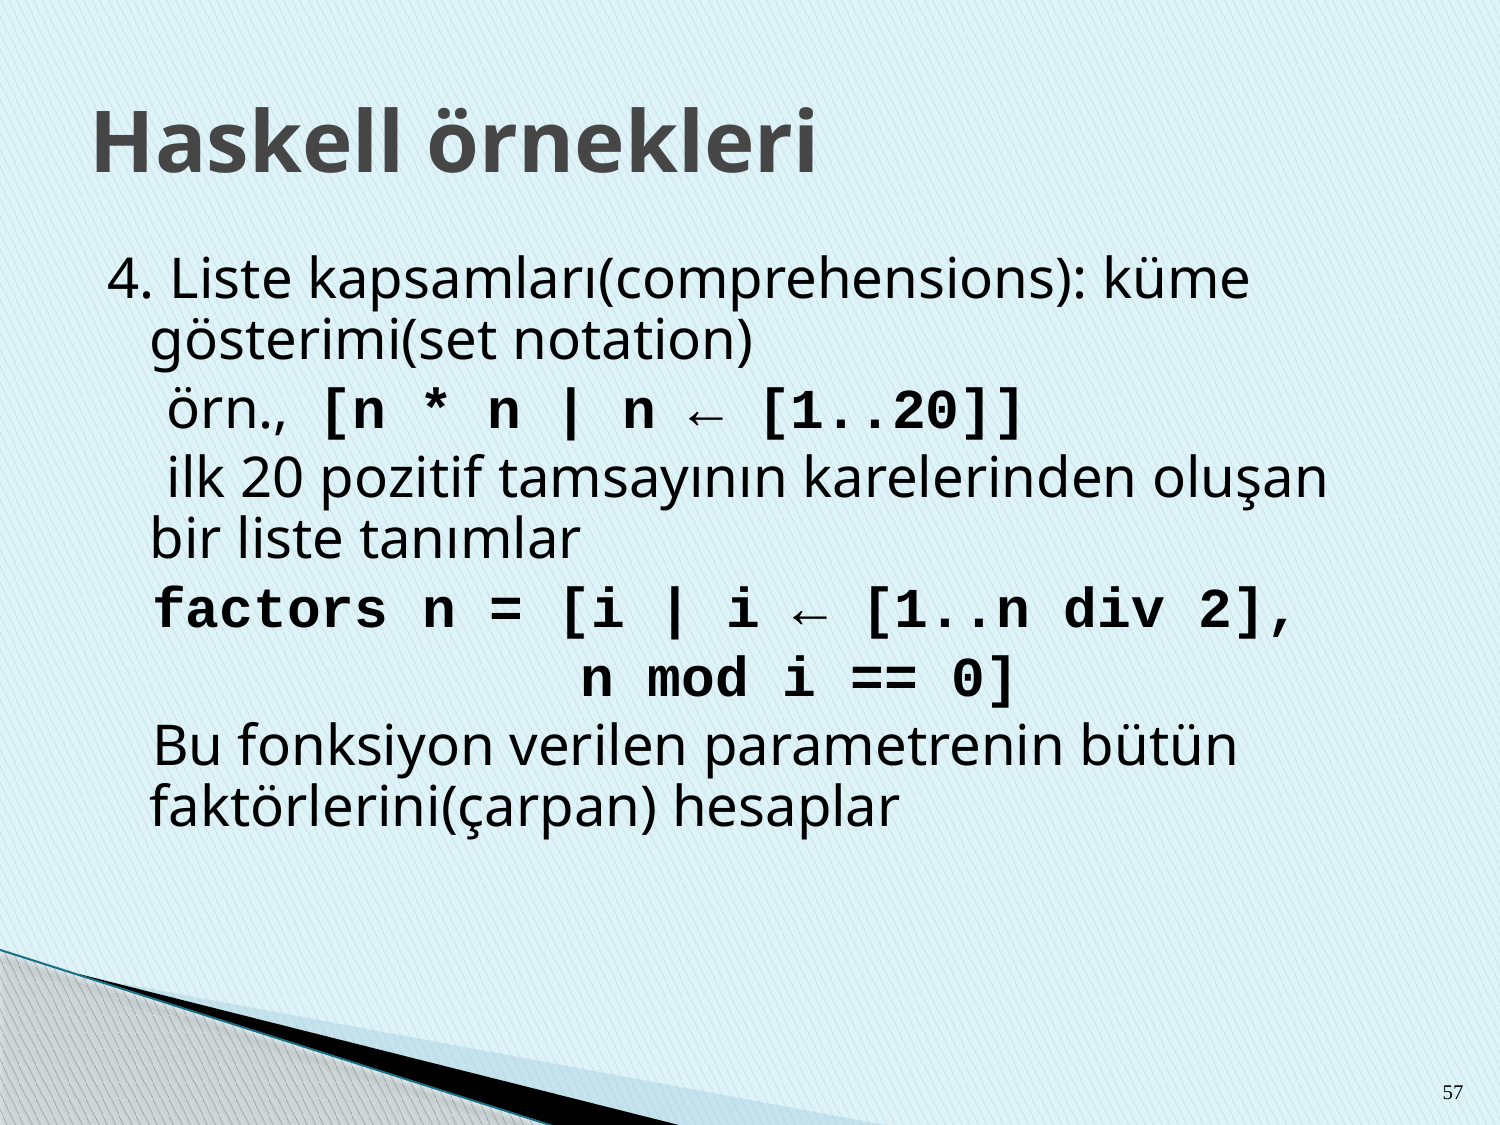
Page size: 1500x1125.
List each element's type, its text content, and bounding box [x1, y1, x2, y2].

list 4. Liste kapsamları(comprehensions): küme gösterimi(set notation) örn., [n * n | n ← [1..20]] ilk 20 pozitif tamsayının karelerinden oluşan bir liste tanımlar factors n = [i | i ← [1..n div 2], n mod i == 0] Bu fonksiyon verilen parametrenin bütün faktörlerini(çarpan) hesaplar [75, 243, 1425, 986]
slide_number 57 [1418, 1051, 1479, 1112]
title Haskell örnekleri [75, 45, 1425, 233]
